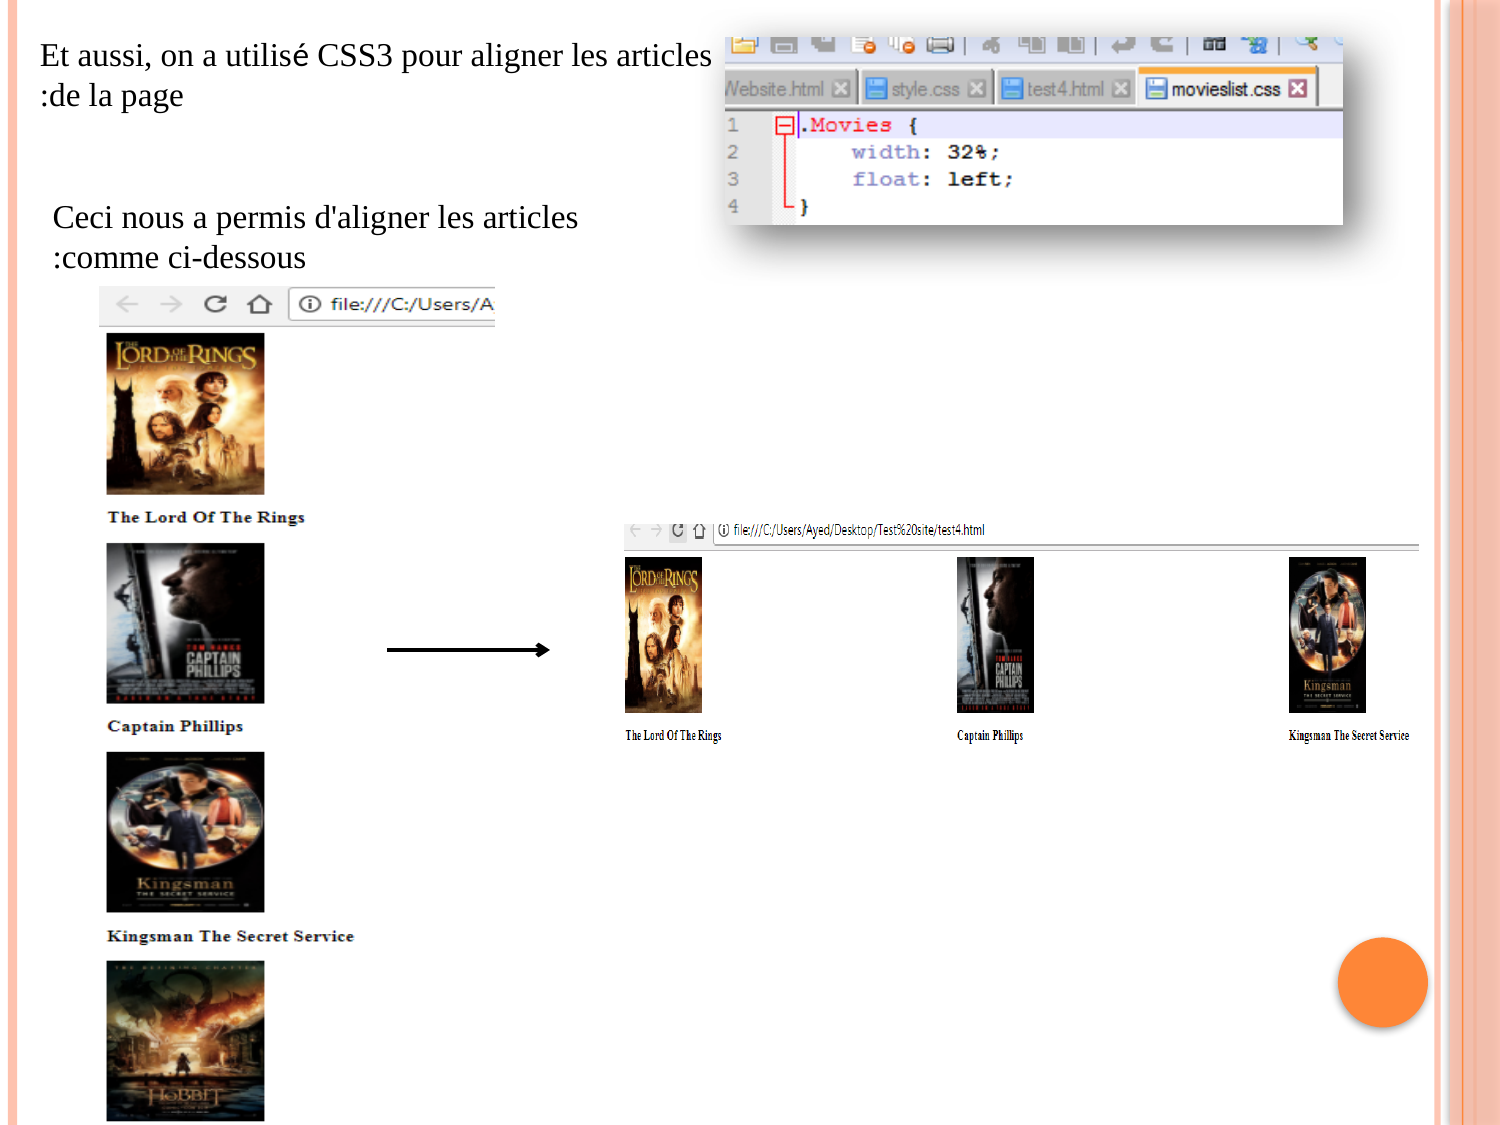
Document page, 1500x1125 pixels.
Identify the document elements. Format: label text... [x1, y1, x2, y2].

picture [724, 36, 1344, 226]
picture [99, 285, 496, 1125]
text_box Ceci nous a permis d'aligner les articles comme ci-dessous: [37, 188, 688, 283]
text_box Et aussi, on a utilisé CSS3 pour aligner les articles de la page: [24, 75, 718, 121]
text_box [0, 0, 1500, 75]
picture [624, 524, 1420, 758]
